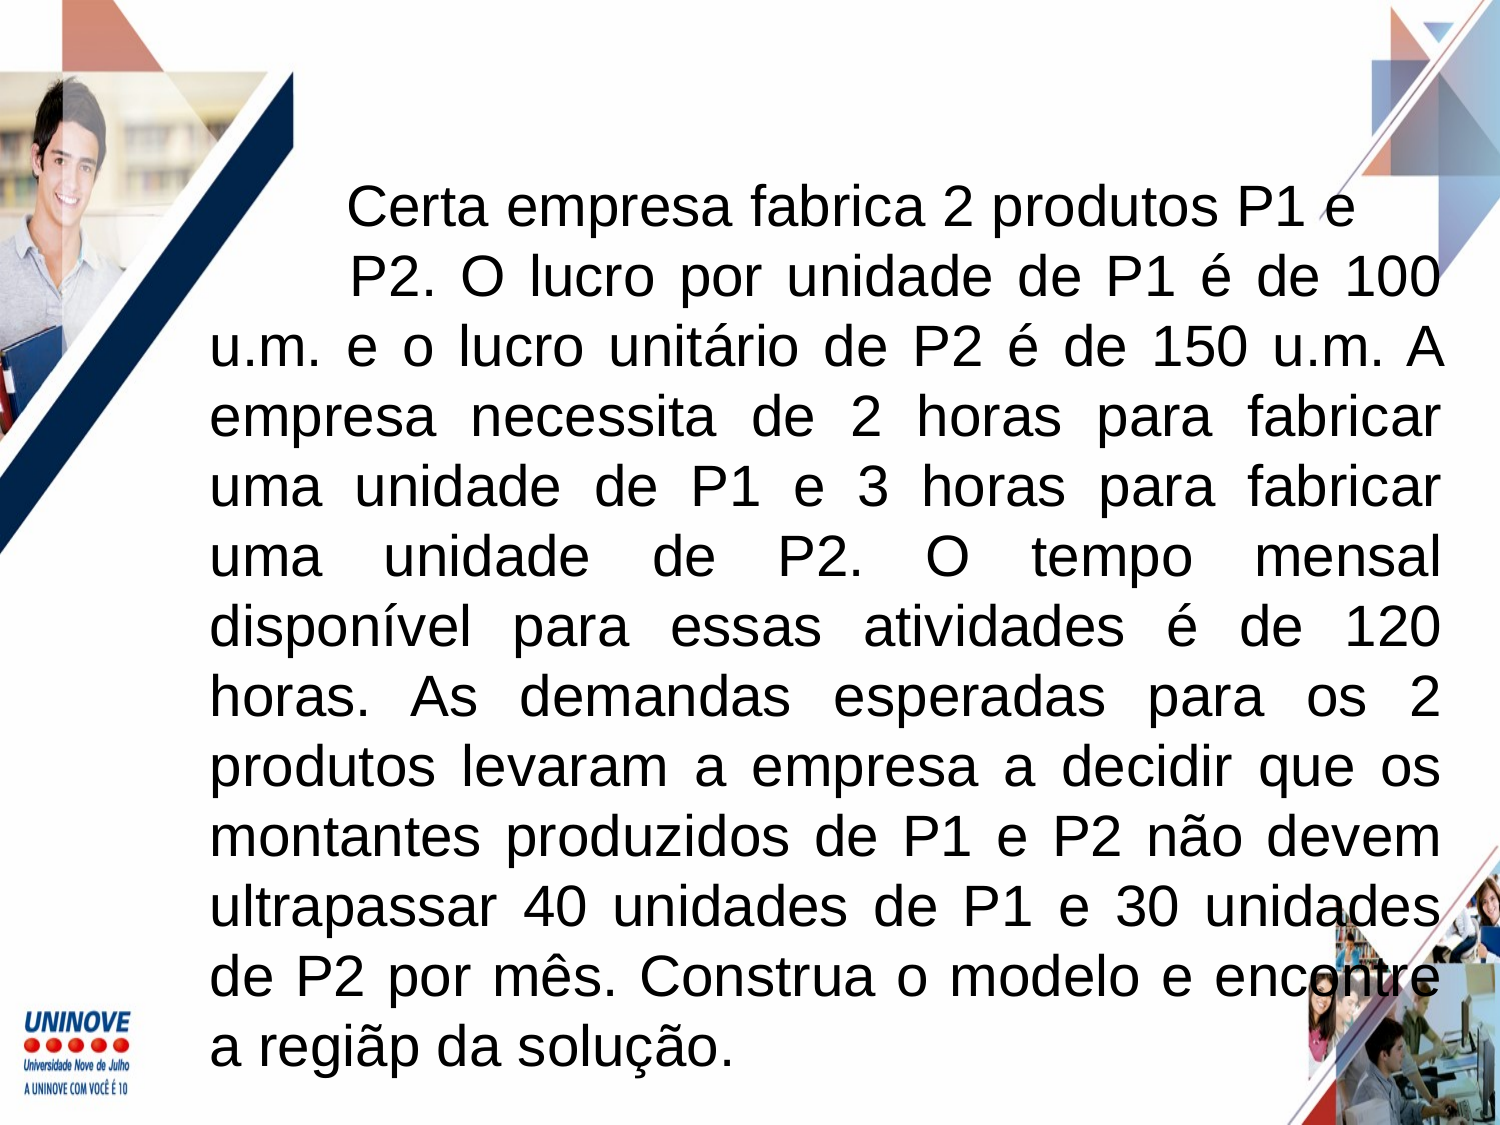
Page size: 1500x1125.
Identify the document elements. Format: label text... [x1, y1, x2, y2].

picture [0, 0, 1500, 1125]
text_box Certa empresa fabrica 2 produtos P1 e P2. O lucro por unidade de P1 é de 100 u.m. e o lucro unitário de P2 é de 150 u.m. A empresa necessita de 2 horas para fabricar uma unidade de P1 e 3 horas para fabricar uma unidade de P2. O tempo mensal disponível para essas atividades é de 120 horas. As demandas esperadas para os 2 produtos levaram a empresa a decidir que os montantes produzidos de P1 e P2 não devem ultrapassar 40 unidades de P1 e 30 unidades de P2 por mês. Construa o modelo e encontre a regiãp da solução. [194, 160, 1459, 1095]
